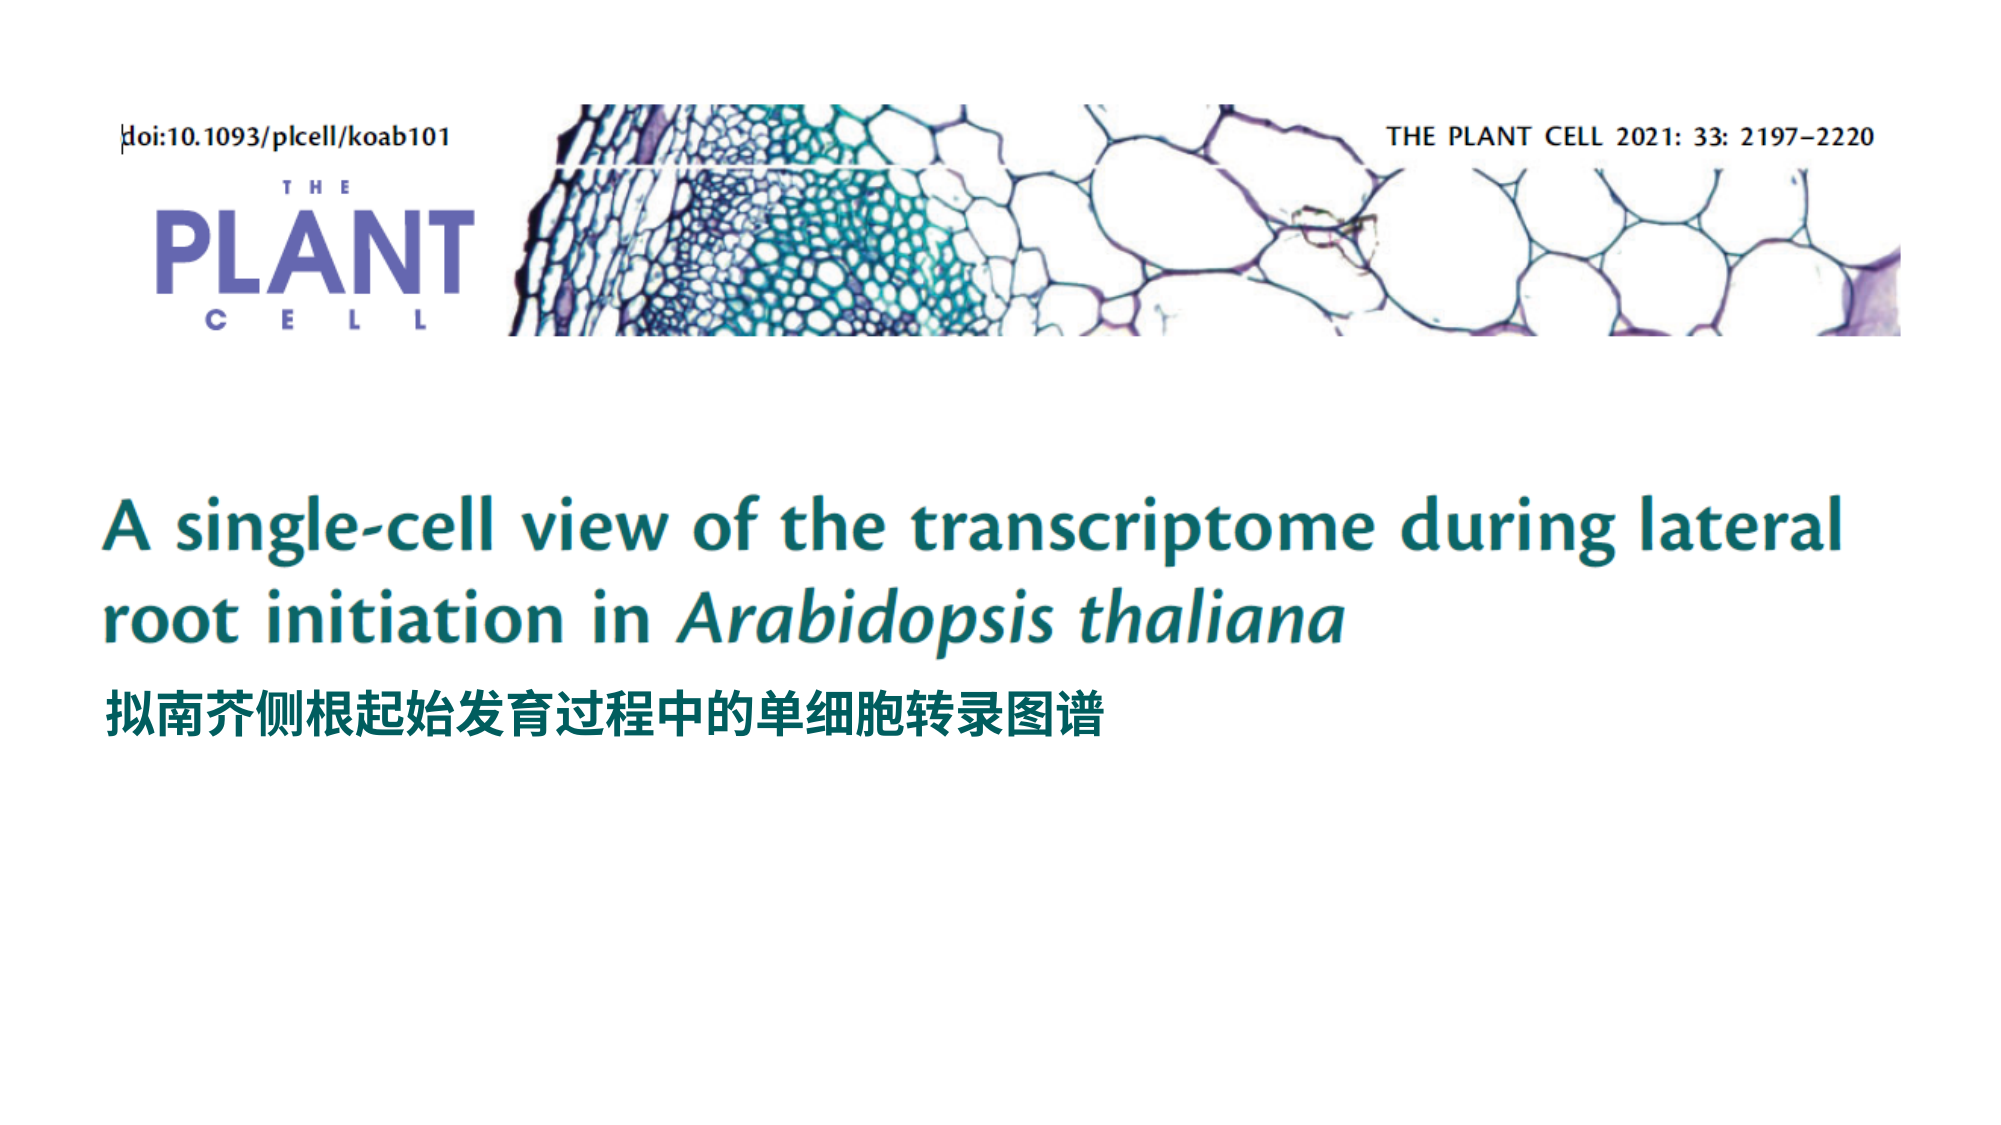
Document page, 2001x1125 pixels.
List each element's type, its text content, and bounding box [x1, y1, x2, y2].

text_box 拟南芥侧根起始发育过程中的单细胞转录图谱 [90, 676, 1161, 751]
picture [90, 94, 1910, 676]
